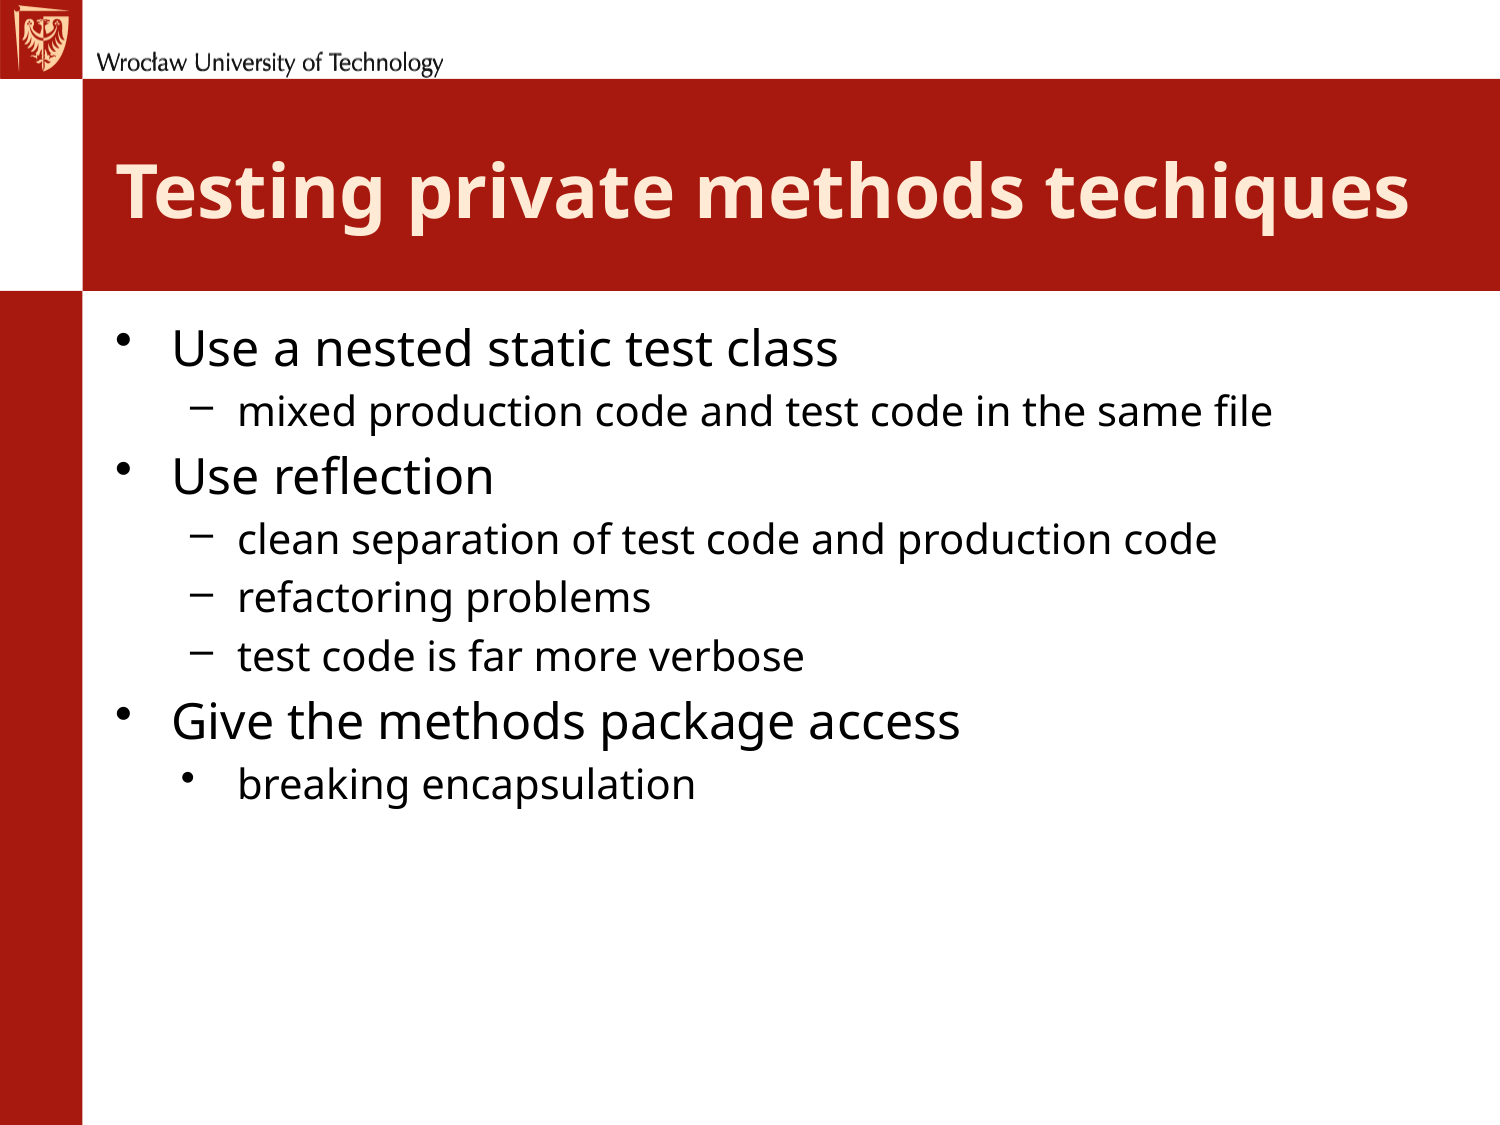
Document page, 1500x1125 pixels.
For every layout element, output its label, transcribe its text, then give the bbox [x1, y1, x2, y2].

title Testing private methods techiques [100, 103, 1483, 274]
picture [0, 0, 443, 79]
list Use a nested static test class mixed production code and test code in the same file Use reflection clean separation of test code and production code refactoring problems test code is far more verbose Give the methods package access breaking encapsulation [100, 308, 1483, 1106]
